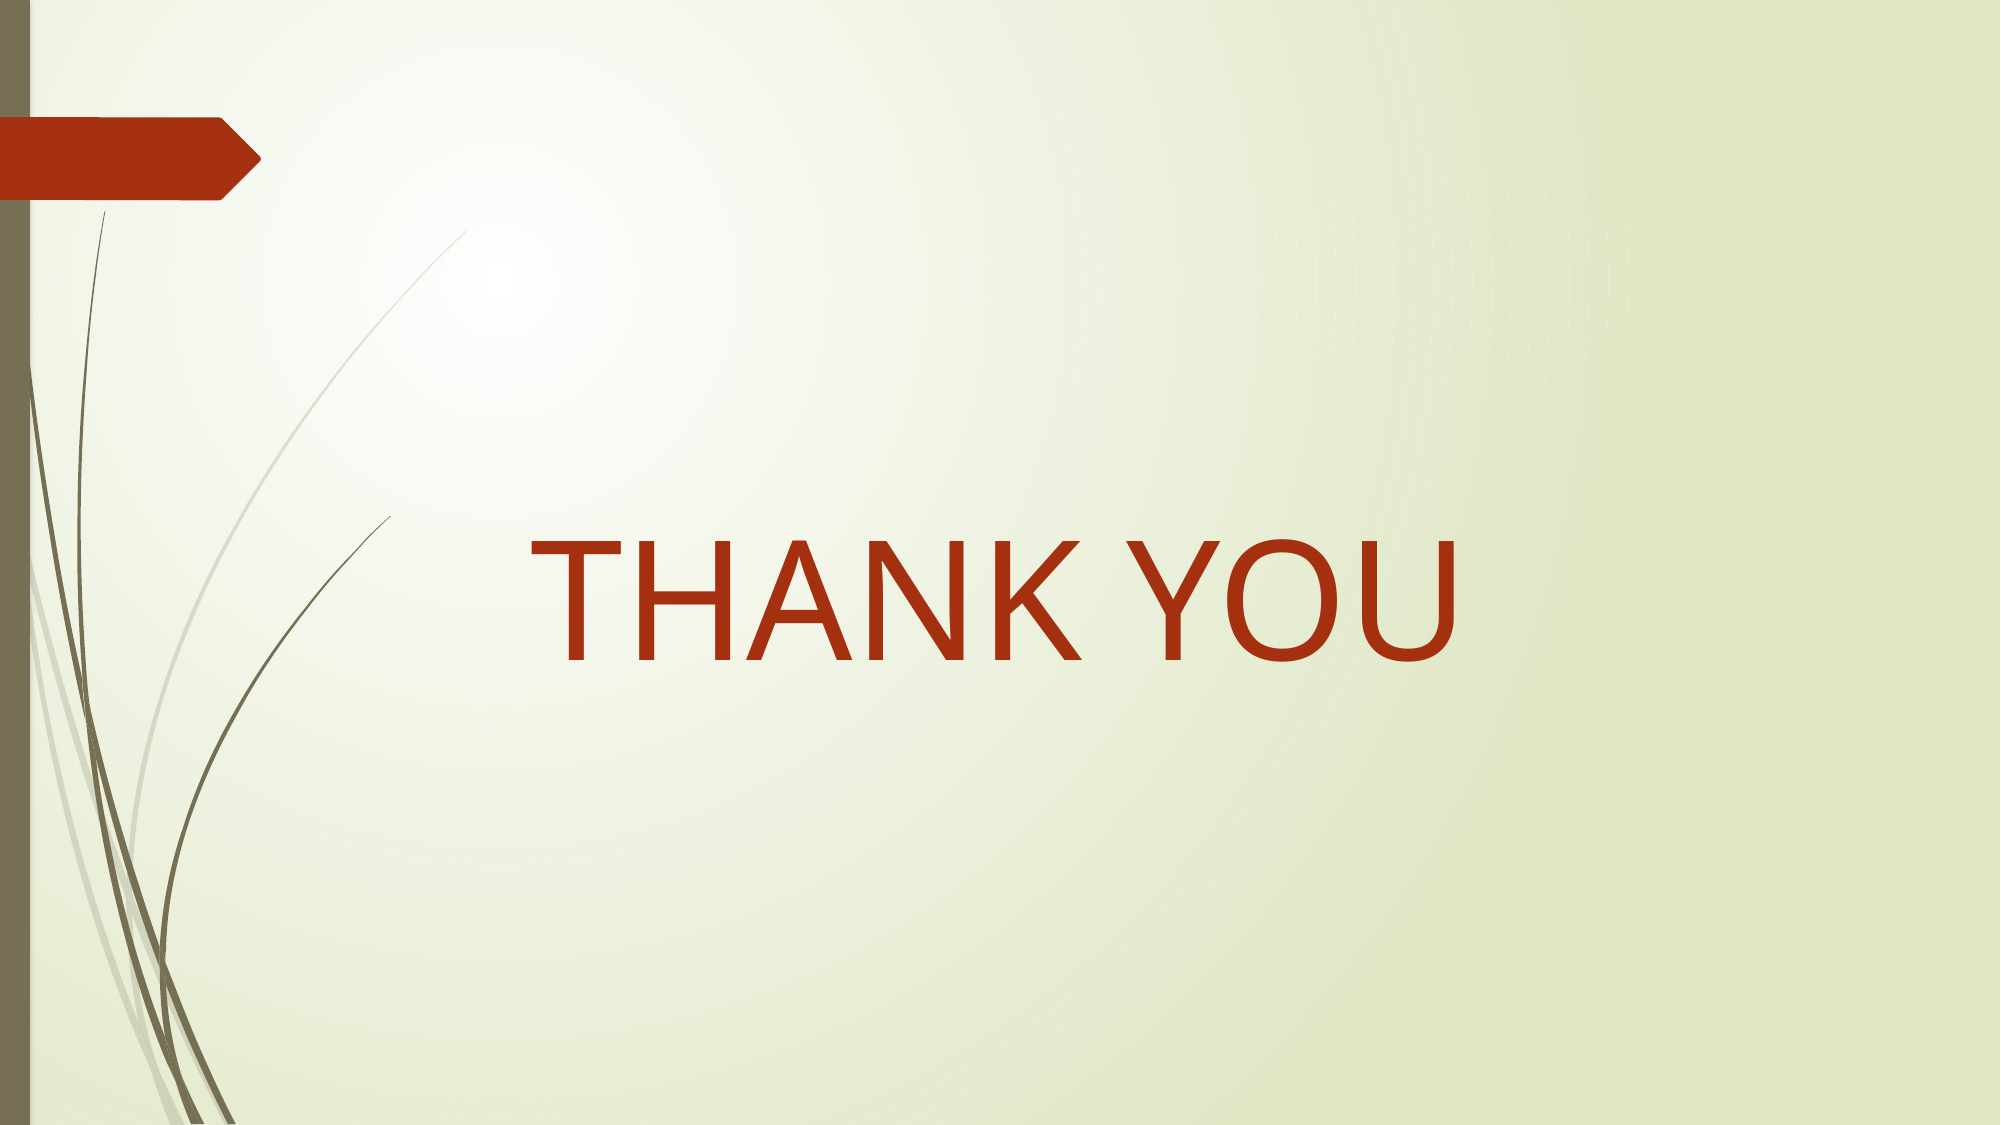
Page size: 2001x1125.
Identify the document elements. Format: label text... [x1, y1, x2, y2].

text_box THANK YOU [515, 486, 1485, 702]
